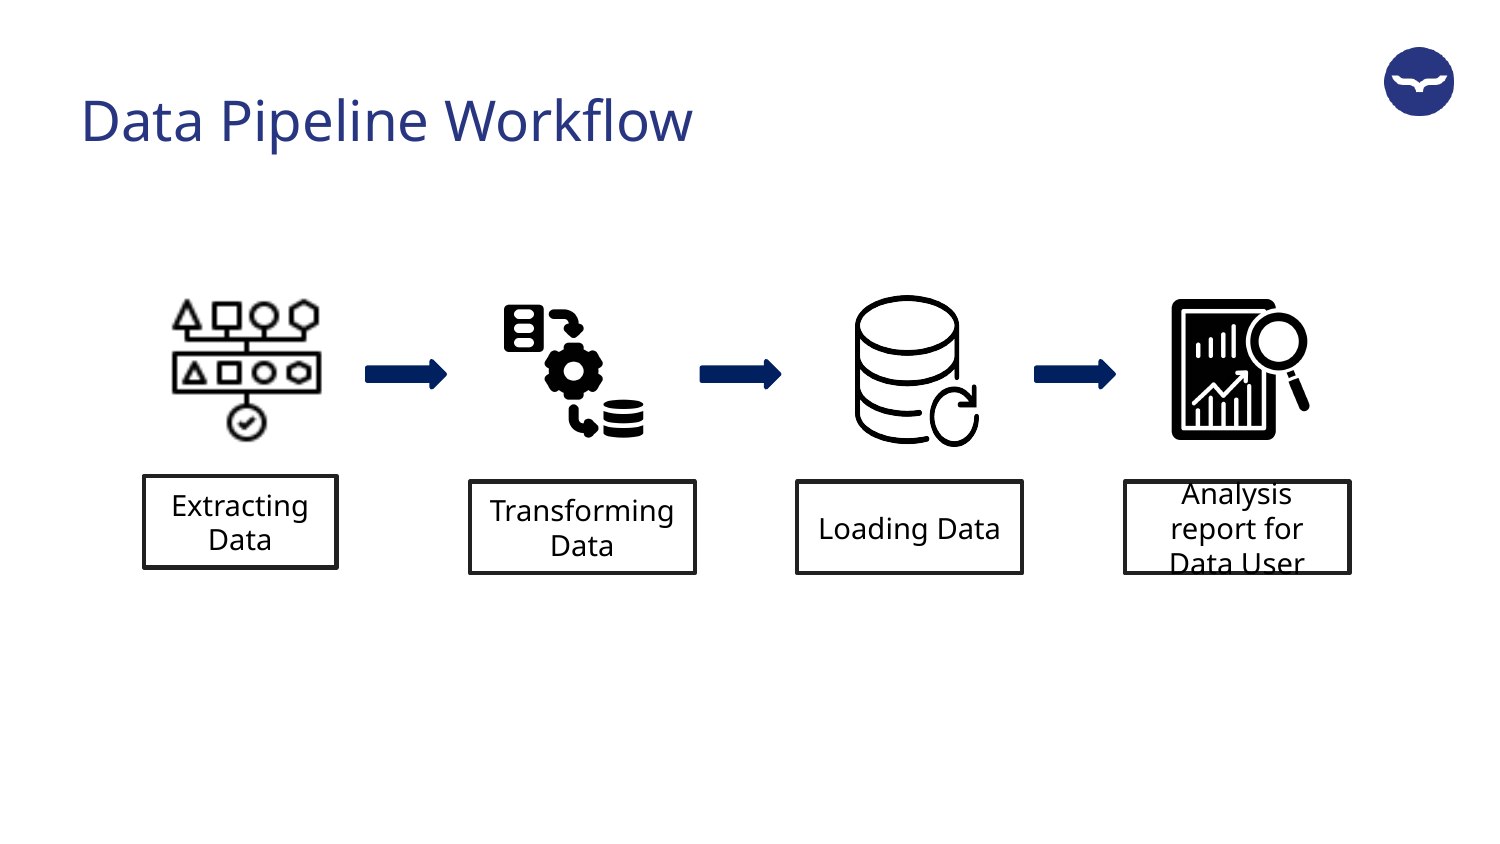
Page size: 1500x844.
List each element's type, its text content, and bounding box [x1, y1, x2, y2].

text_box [143, 295, 1350, 574]
list [65, 210, 829, 691]
title Data Pipeline Workflow [65, 70, 1357, 165]
picture [1384, 46, 1454, 116]
